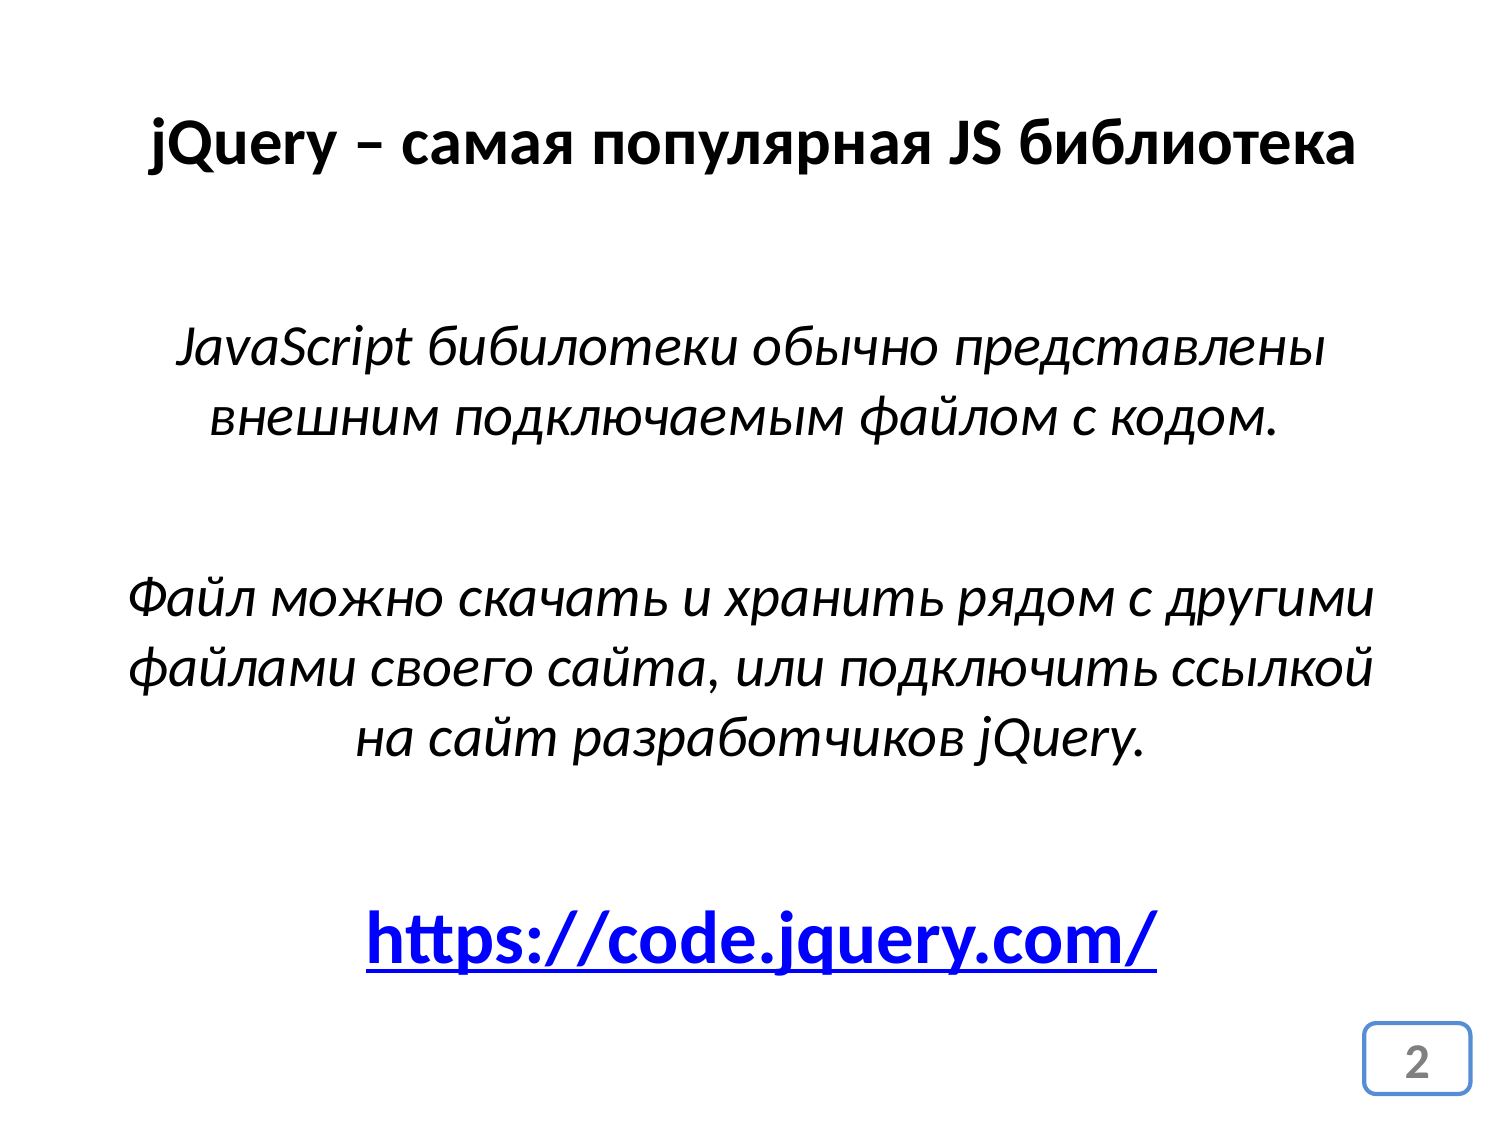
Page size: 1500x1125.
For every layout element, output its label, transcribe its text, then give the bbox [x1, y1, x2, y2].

text_box 2 [1362, 1021, 1473, 1097]
text_box Файл можно скачать и хранить рядом с другими файлами своего сайта, или подключить ссылкой на сайт разработчиков jQuery. [91, 550, 1412, 776]
text_box https://code.jquery.com/ [351, 881, 1173, 987]
text_box JavaScript бибилотеки обычно представлены внешним подключаемым файлом с кодом. [91, 299, 1412, 455]
text_box jQuery – самая популярная JS библиотека [100, 90, 1424, 185]
